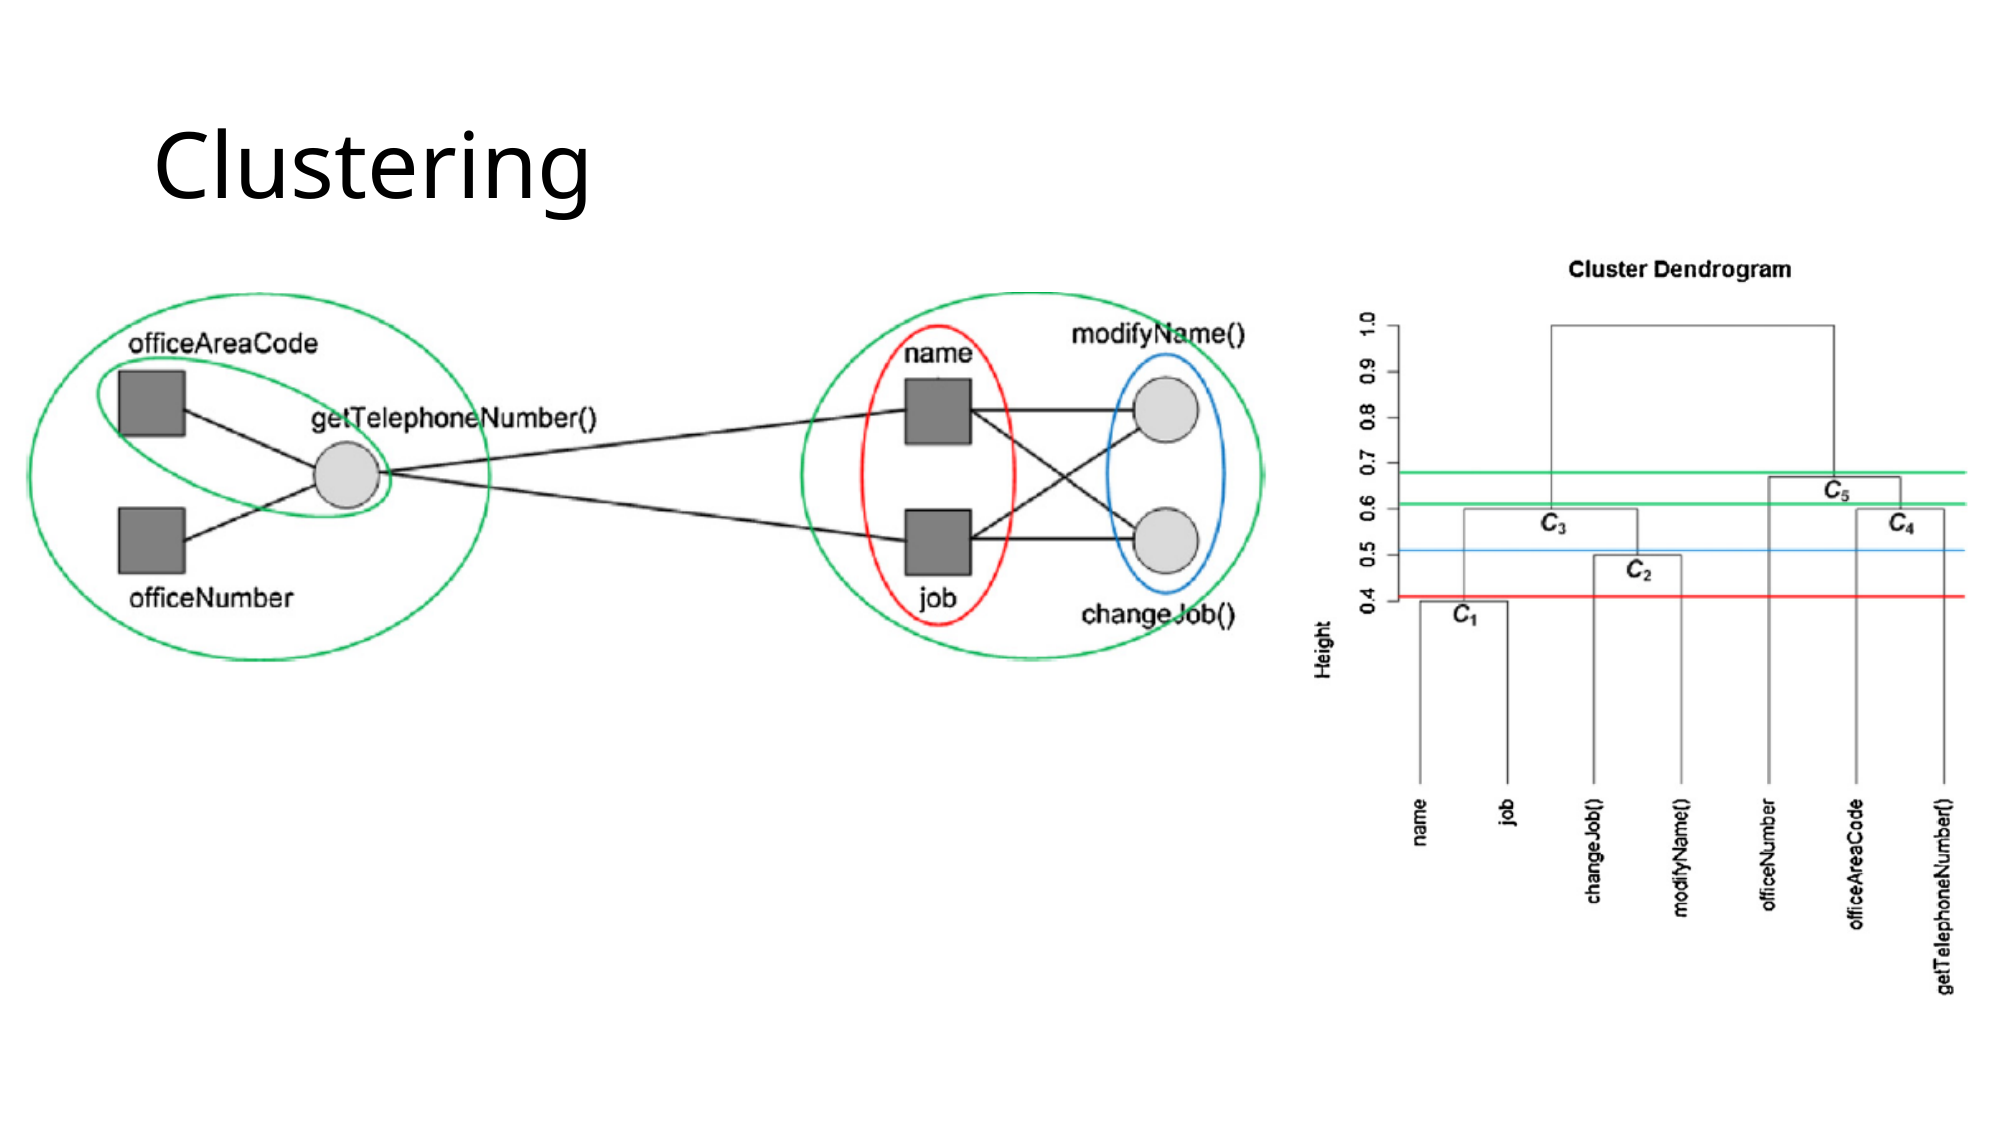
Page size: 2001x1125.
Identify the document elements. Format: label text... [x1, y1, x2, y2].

picture [0, 292, 1292, 672]
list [1292, 242, 2000, 1003]
title Clustering [137, 59, 1863, 278]
